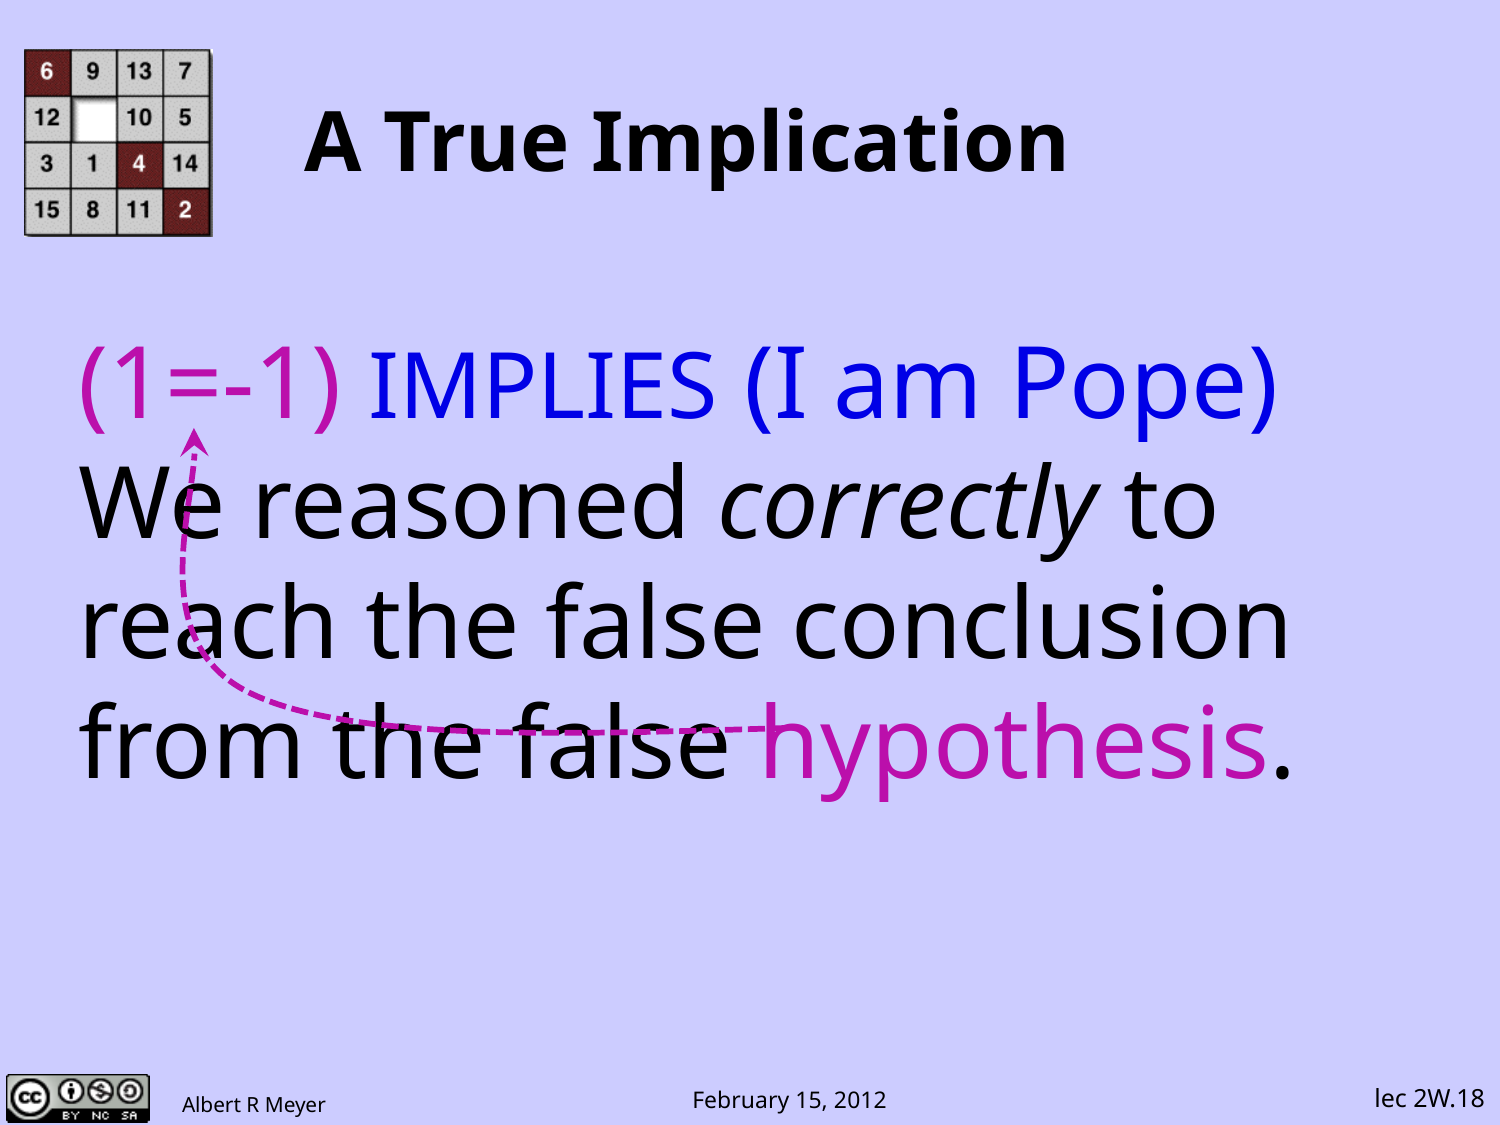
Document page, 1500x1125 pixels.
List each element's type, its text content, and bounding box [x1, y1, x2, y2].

text_box [184, 427, 788, 734]
slide_number lec 2W.18 [1352, 1074, 1500, 1121]
picture [24, 49, 213, 237]
title A True Implication [289, 49, 1209, 227]
text_box (1=-1) IMPLIES (I am Pope) We reasoned correctly to reach the false conclusion from the false hypothesis. [63, 311, 1399, 806]
picture [6, 1074, 150, 1123]
